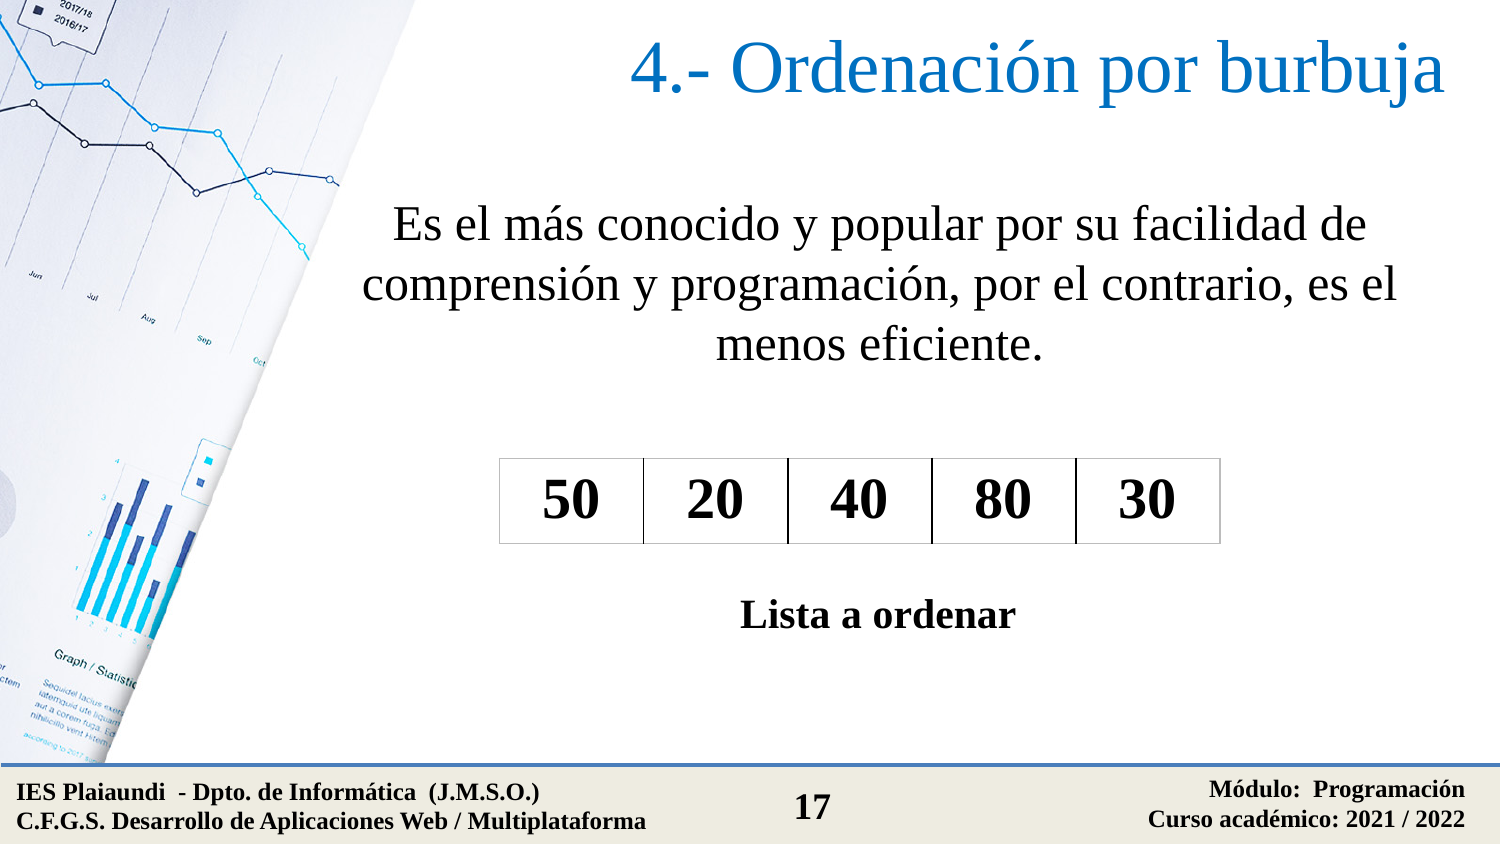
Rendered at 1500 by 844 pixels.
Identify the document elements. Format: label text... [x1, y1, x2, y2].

picture [0, 0, 1500, 763]
text_box Es el más conocido y popular por su facilidad de comprensión y programación, por el contrario, es el menos eficiente. [322, 183, 1438, 379]
table_header 50 [500, 459, 643, 543]
table_header 30 [1077, 459, 1219, 543]
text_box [1, 764, 1500, 844]
title 4.- Ordenación por burbuja [1, 0, 1481, 126]
table_header 40 [789, 459, 931, 543]
table_header 20 [644, 459, 787, 543]
text_box Lista a ordenar [630, 574, 1127, 645]
table_header 80 [933, 459, 1075, 543]
